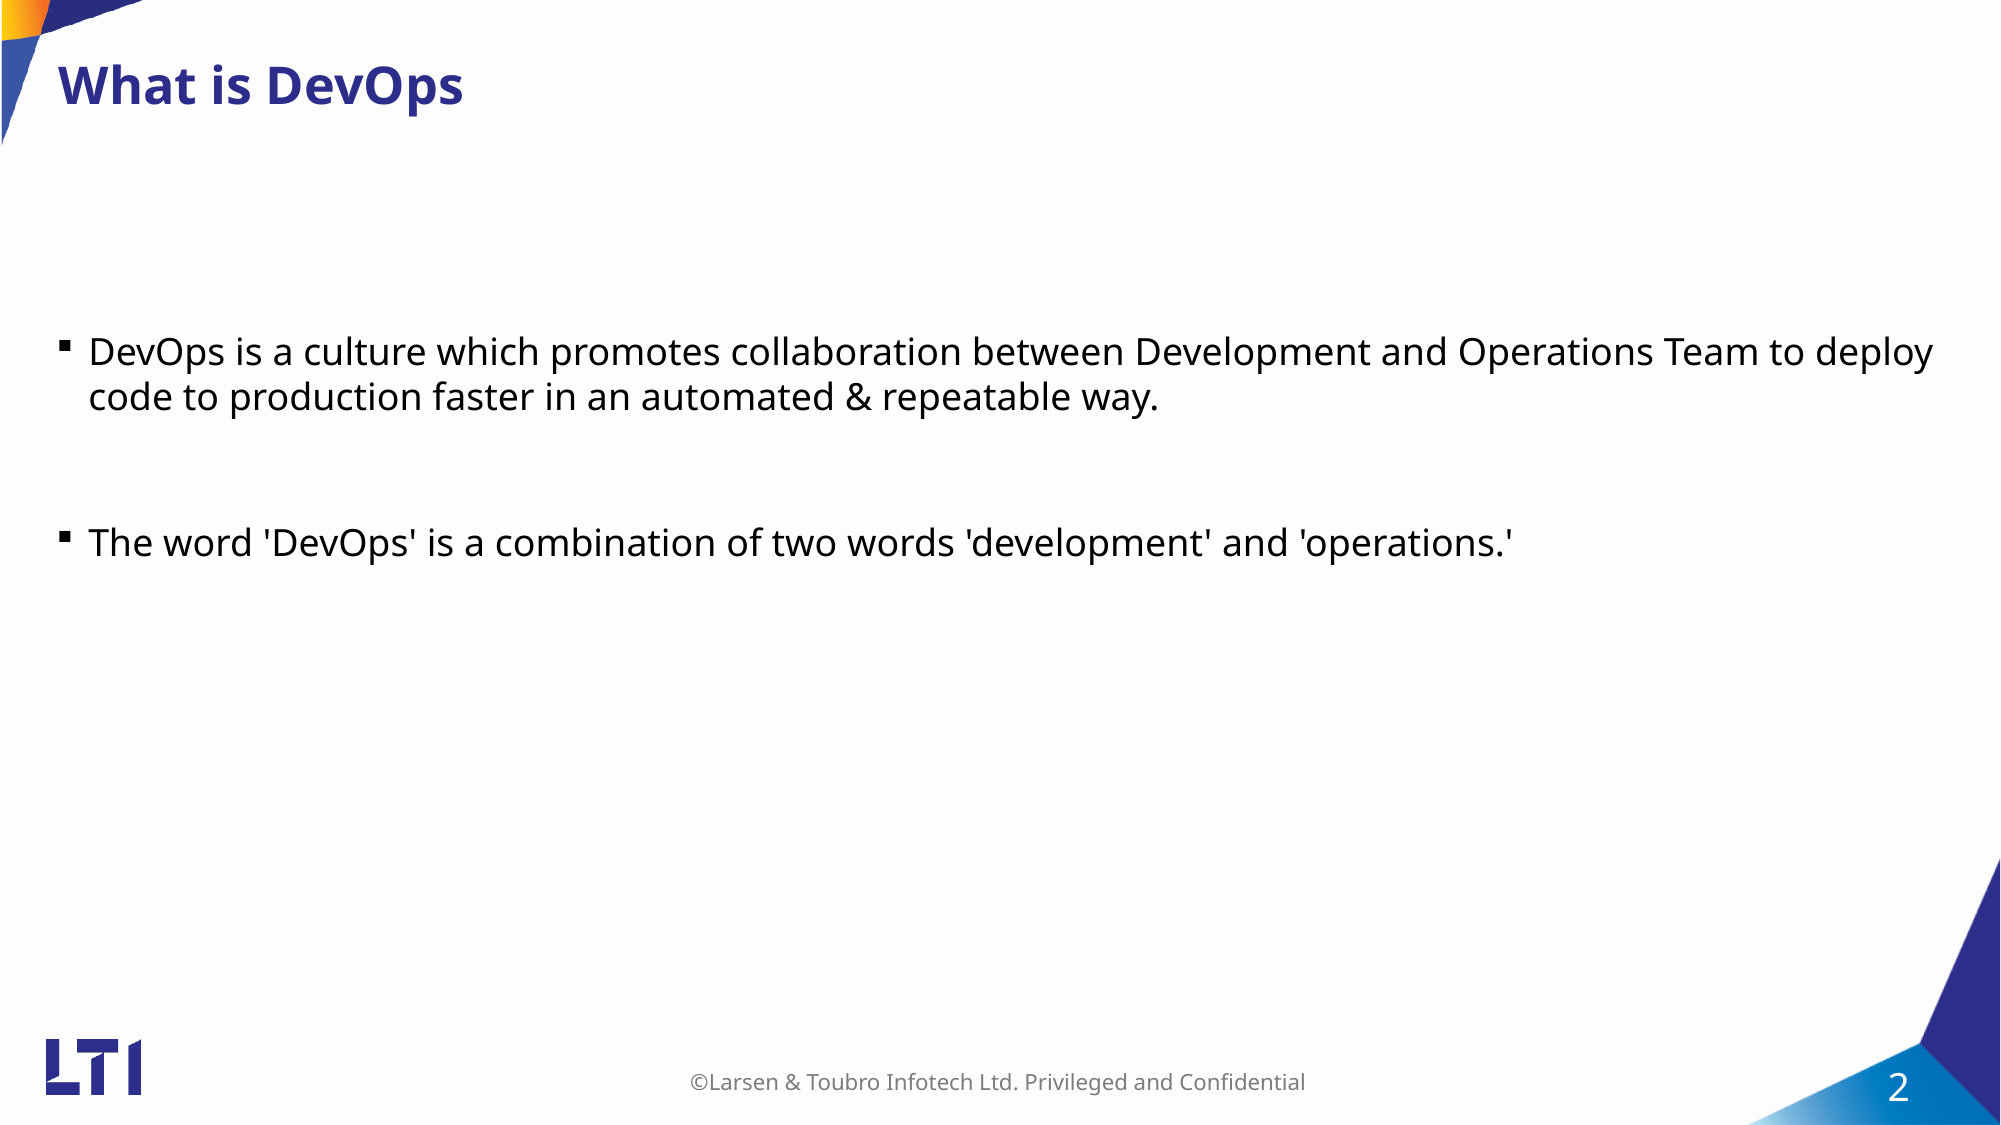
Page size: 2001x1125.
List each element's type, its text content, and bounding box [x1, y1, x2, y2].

picture [46, 1039, 141, 1095]
picture [1718, 854, 2001, 1125]
picture [0, 0, 147, 145]
title What is DevOps [58, 52, 1940, 117]
list DevOps is a culture which promotes collaboration between Development and Operations Team to deploy code to production faster in an automated & repeatable way. The word 'DevOps' is a combination of two words 'development' and 'operations.' [56, 159, 1941, 1021]
